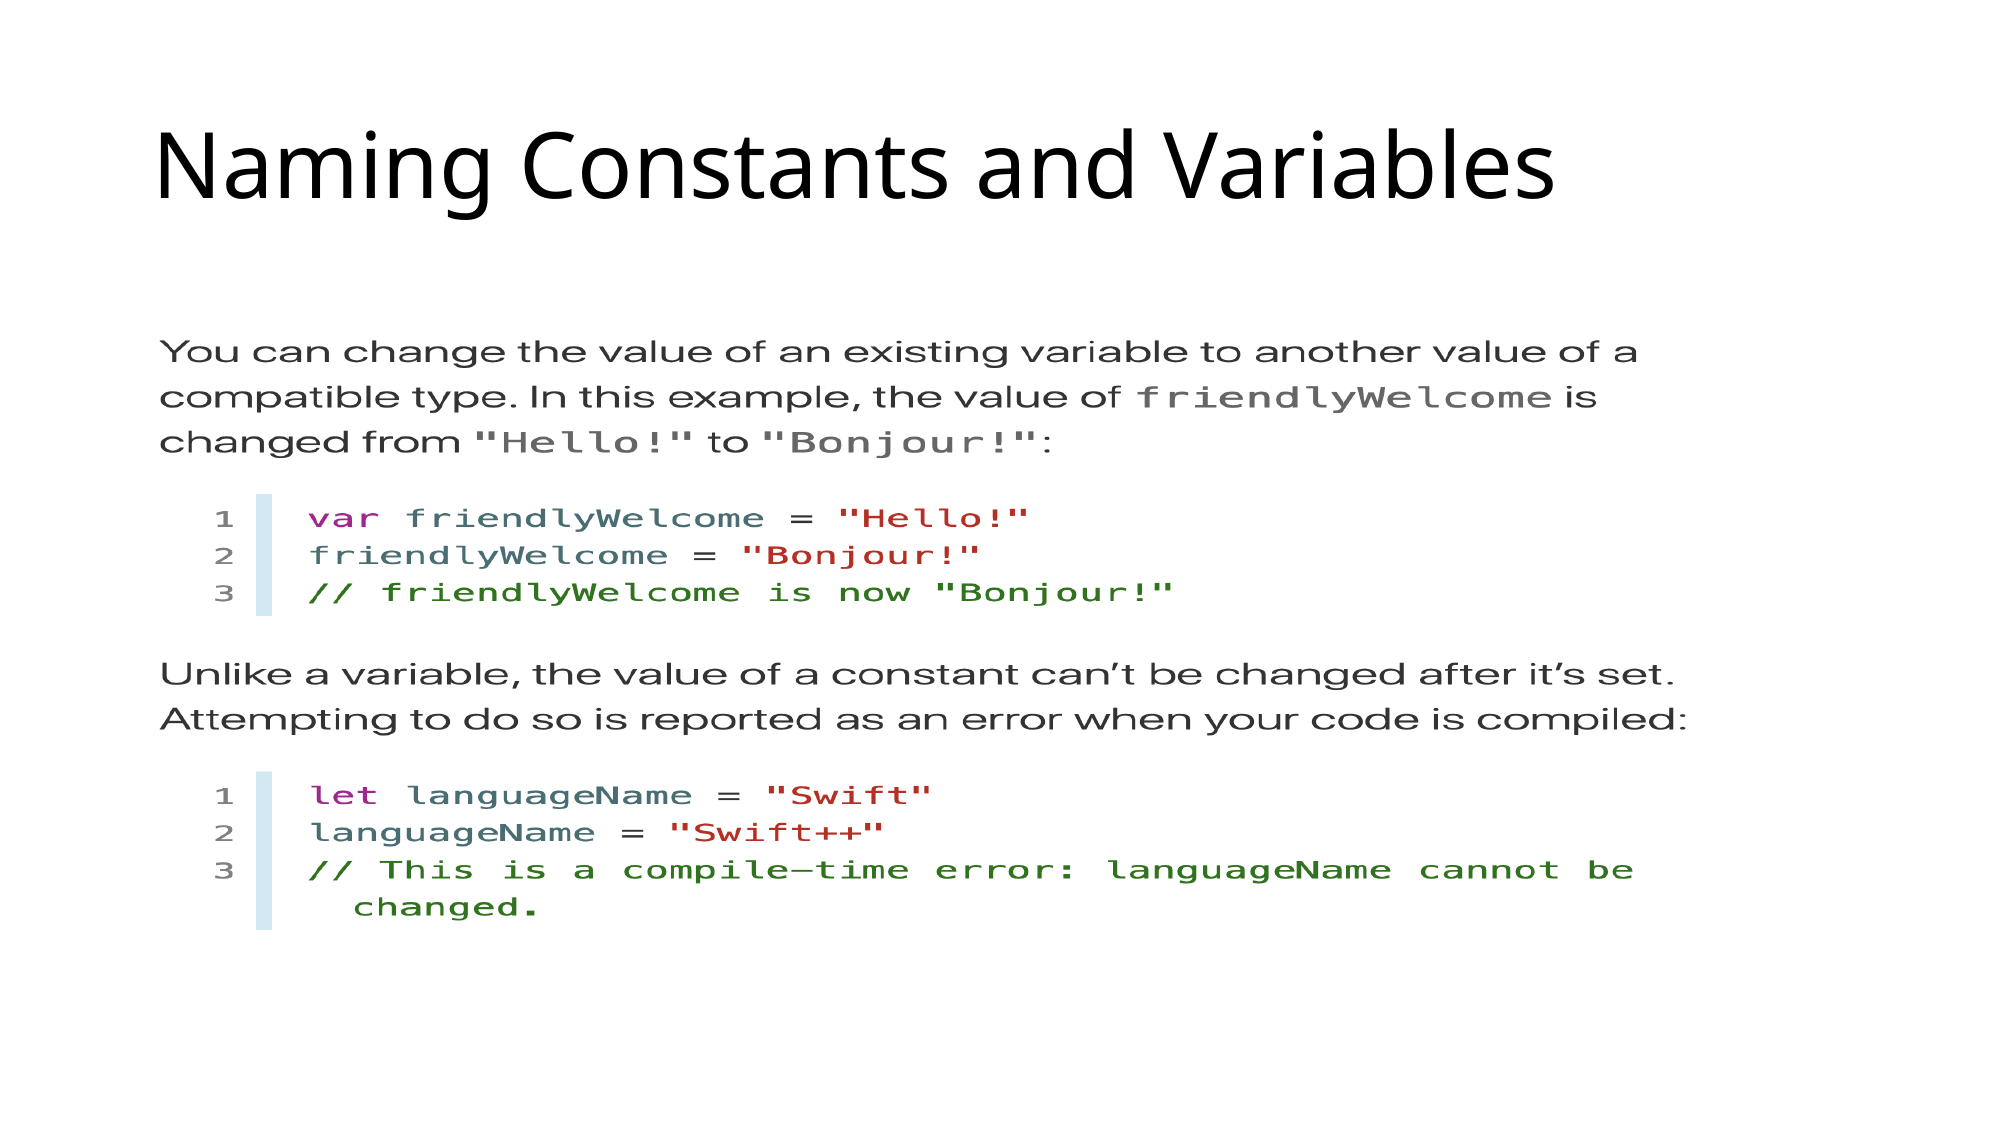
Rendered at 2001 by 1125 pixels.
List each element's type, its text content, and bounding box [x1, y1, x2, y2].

title Naming Constants and Variables [137, 59, 1863, 278]
picture [107, 309, 1762, 939]
